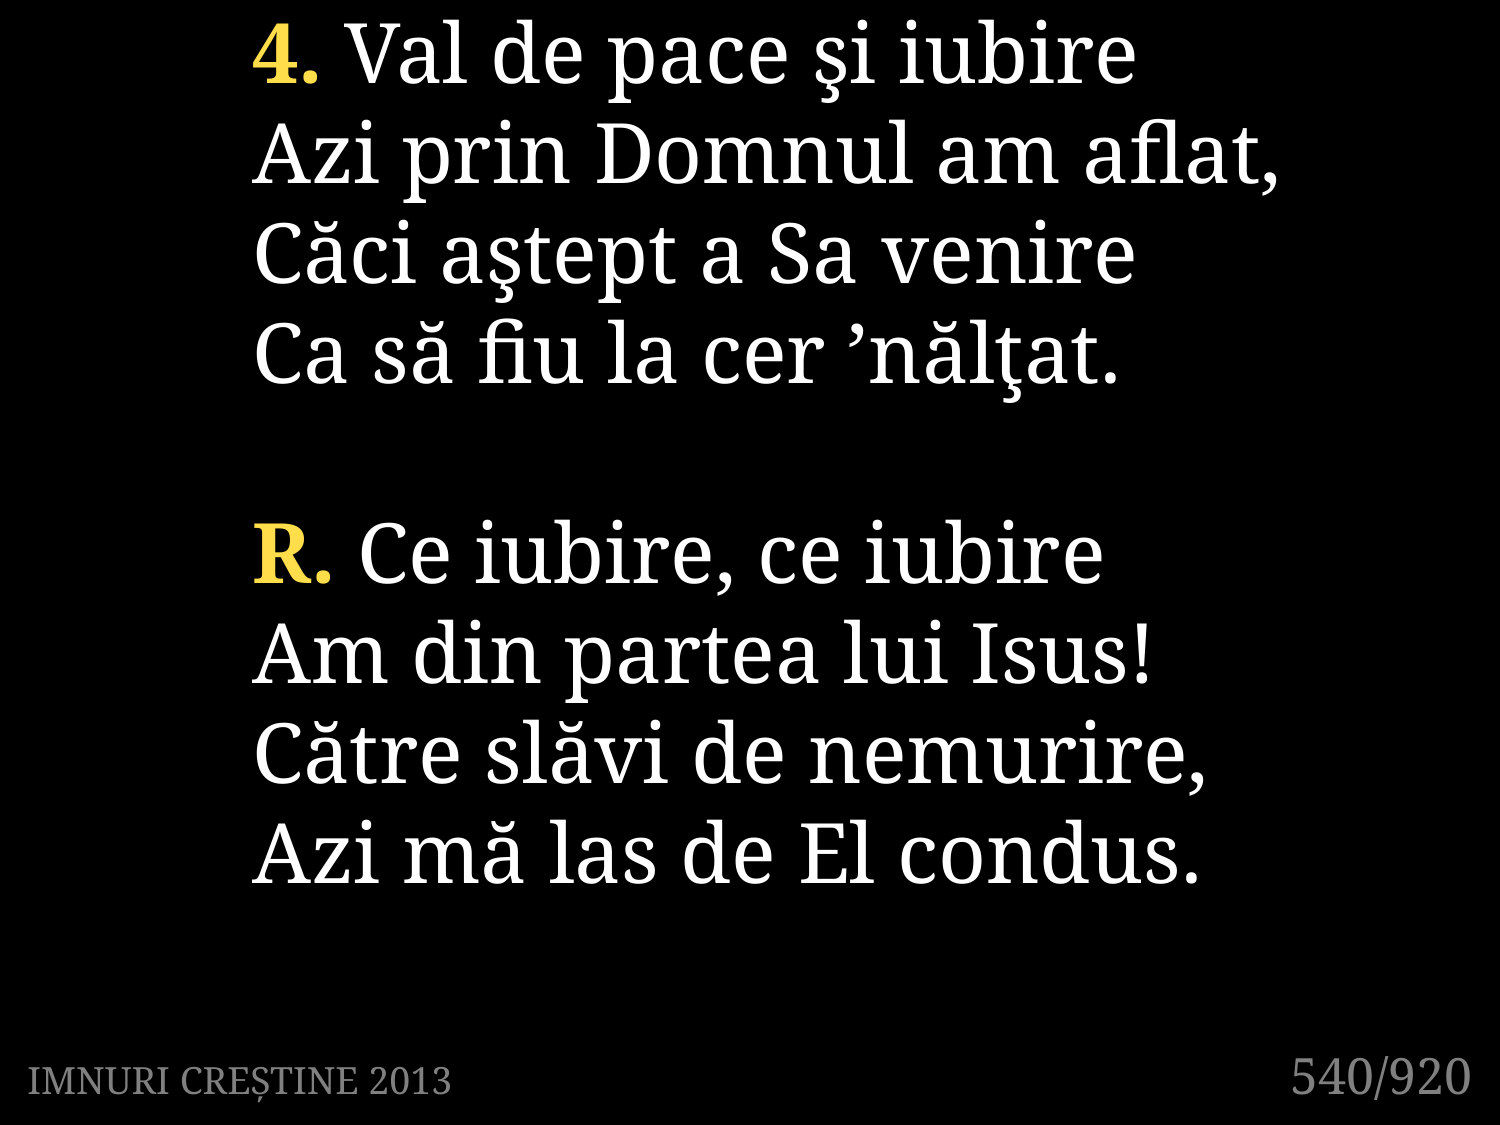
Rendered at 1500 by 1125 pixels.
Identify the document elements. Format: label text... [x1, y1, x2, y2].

text_box IMNURI CREȘTINE 2013 [12, 1049, 637, 1110]
text_box 4. Val de pace şi iubire Azi prin Domnul am aflat, Căci aştept a Sa venire Ca să fiu la cer ’nălţat. R. Ce iubire, ce iubire Am din partea lui Isus! Către slăvi de nemurire, Azi mă las de El condus. [237, 0, 1500, 1008]
text_box 540/920 [637, 1037, 1488, 1113]
